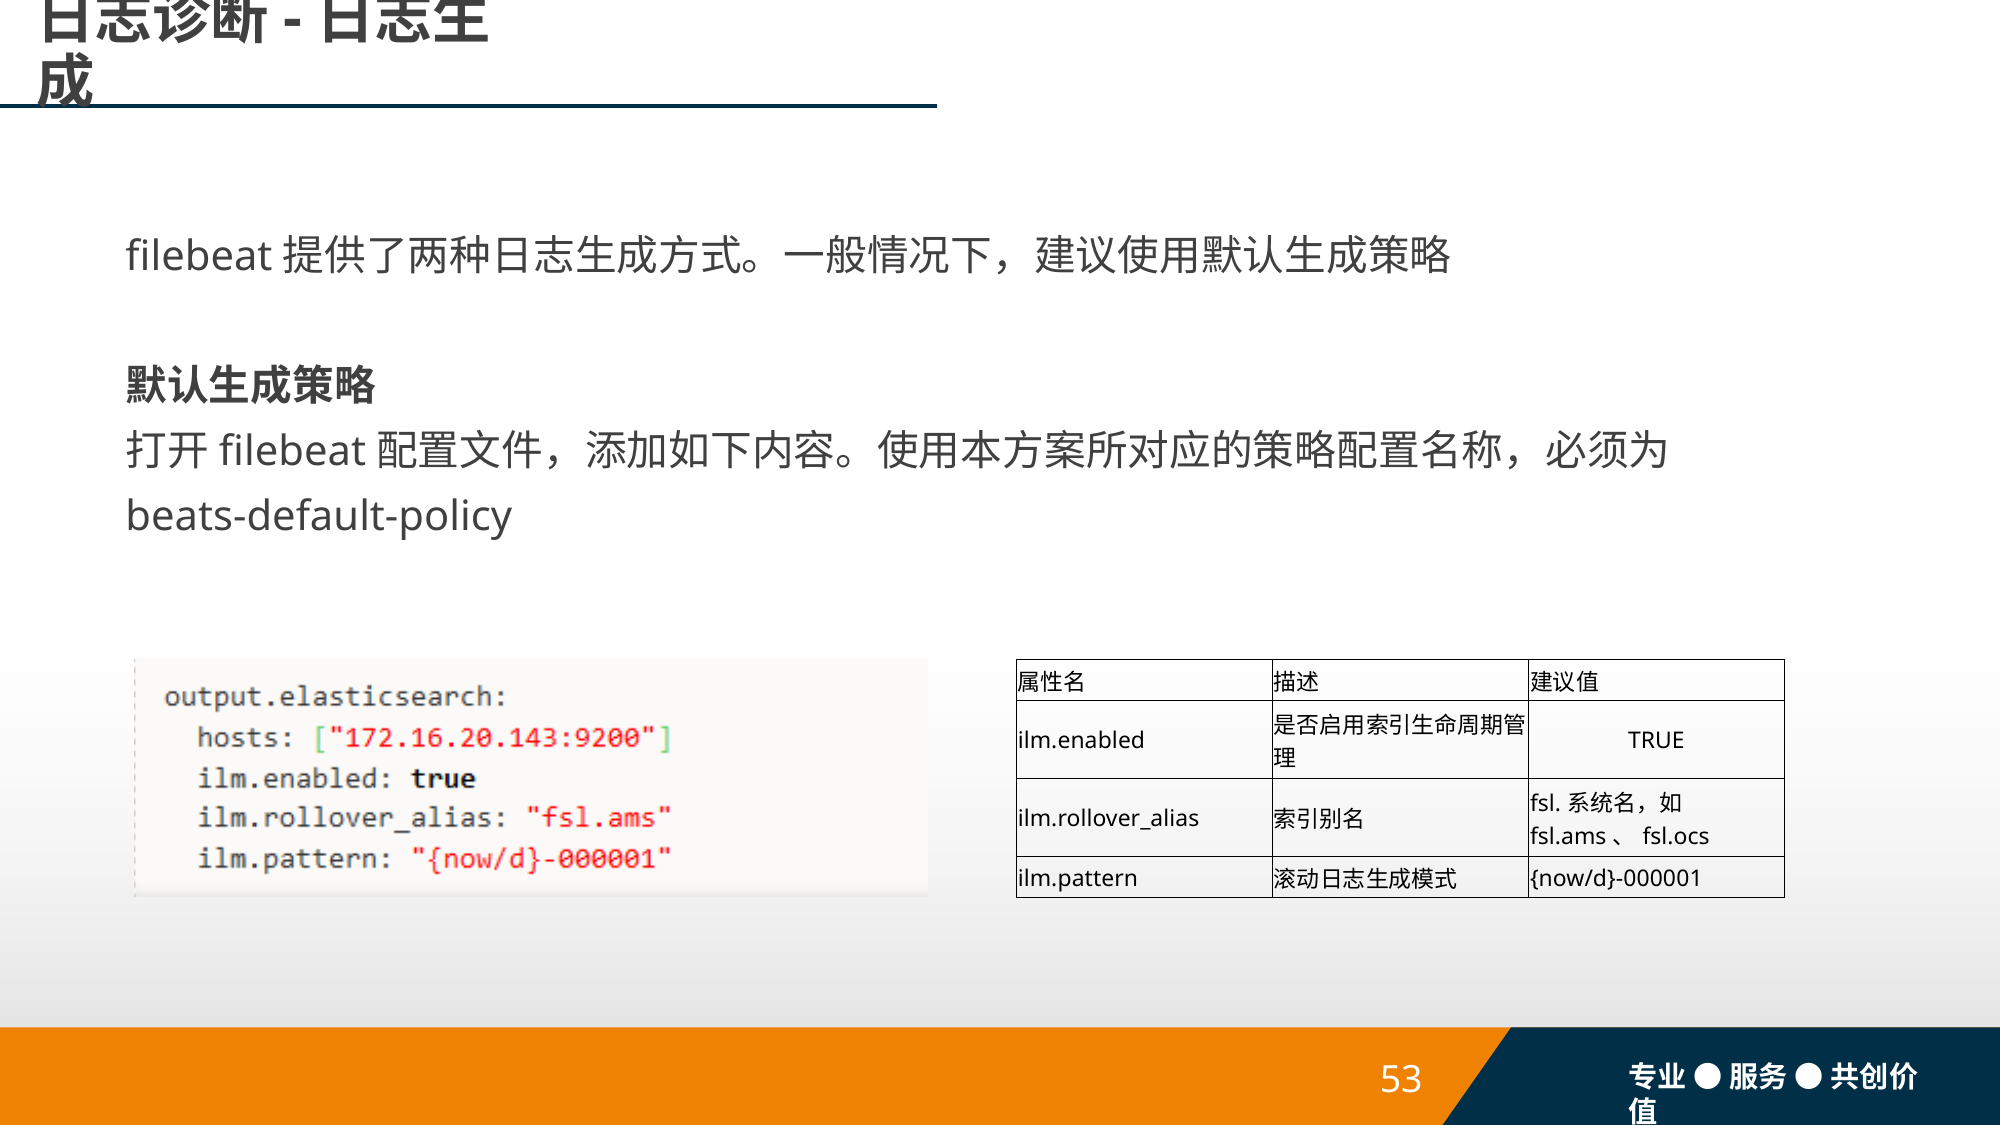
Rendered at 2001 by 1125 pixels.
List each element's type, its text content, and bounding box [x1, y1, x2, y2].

title 日志诊断-日志生成 [23, 13, 545, 90]
table_cell 索引别名 [1273, 779, 1528, 856]
table_cell ilm.rollover_alias [1017, 779, 1272, 856]
picture [134, 659, 928, 898]
table_cell {now/d}-000001 [1529, 857, 1784, 897]
subtitle filebeat提供了两种日志生成方式。一般情况下，建议使用默认生成策略 默认生成策略 打开filebeat配置文件，添加如下内容。使用本方案所对应的策略配置名称，必须为 beats-default-policy [110, 206, 1824, 613]
table_header 属性名 [1017, 660, 1272, 700]
table_cell 滚动日志生成模式 [1273, 857, 1528, 897]
table_cell ilm.pattern [1017, 857, 1272, 897]
table_header 描述 [1273, 660, 1528, 700]
table_cell TRUE [1529, 701, 1784, 778]
table_cell fsl.系统名，如fsl.ams、fsl.ocs [1529, 779, 1784, 856]
table_cell ilm.enabled [1017, 701, 1272, 778]
table_cell 是否启用索引生命周期管理 [1273, 701, 1528, 778]
table_header 建议值 [1529, 660, 1784, 700]
